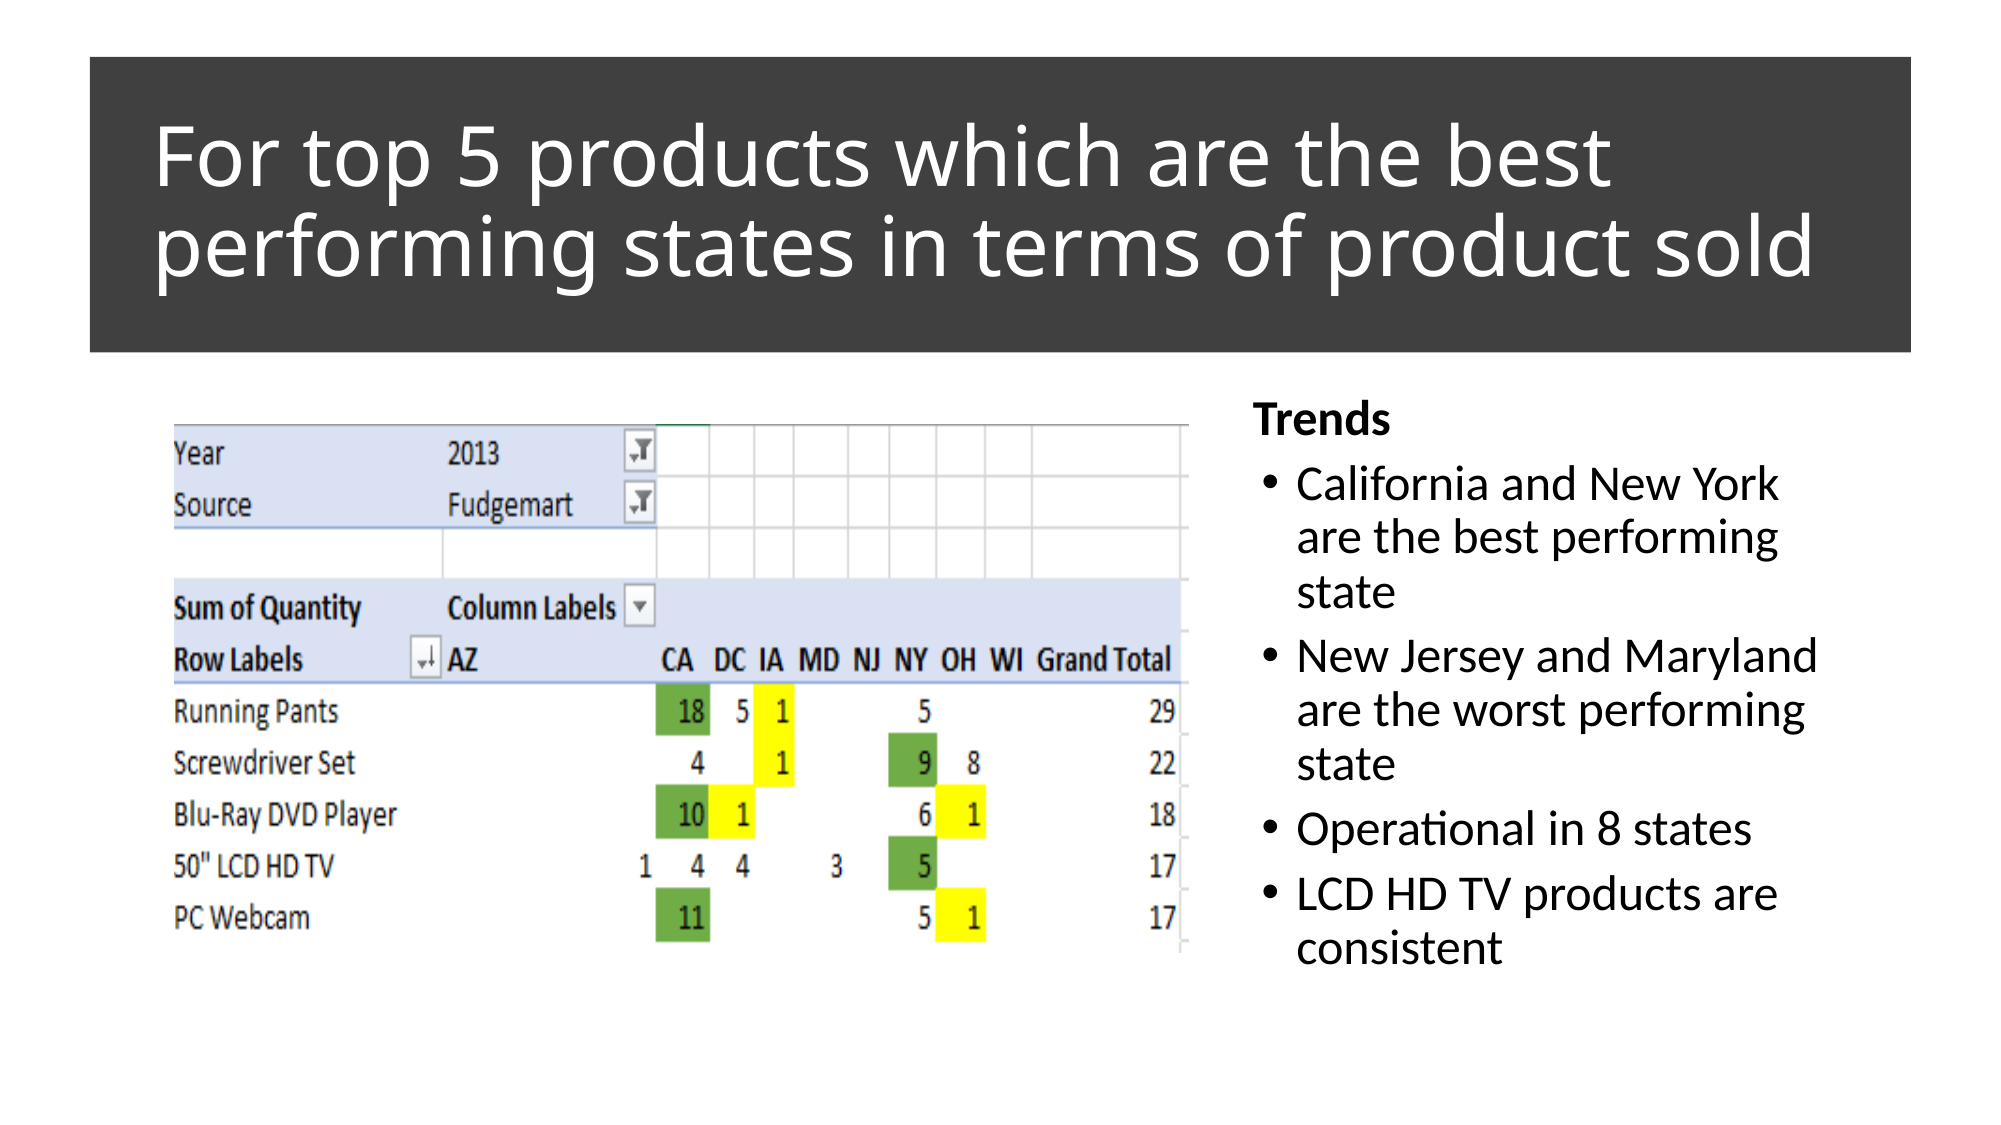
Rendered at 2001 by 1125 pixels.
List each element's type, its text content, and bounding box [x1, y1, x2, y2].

picture [174, 424, 1189, 953]
text_box [89, 56, 1912, 353]
text_box Trends California and New York are the best performing state New Jersey and Maryland are the worst performing state Operational in 8 states LCD HD TV products are consistent [1237, 383, 1862, 984]
text_box For top 5 products which are the best performing states in terms of product sold [137, 95, 1863, 314]
